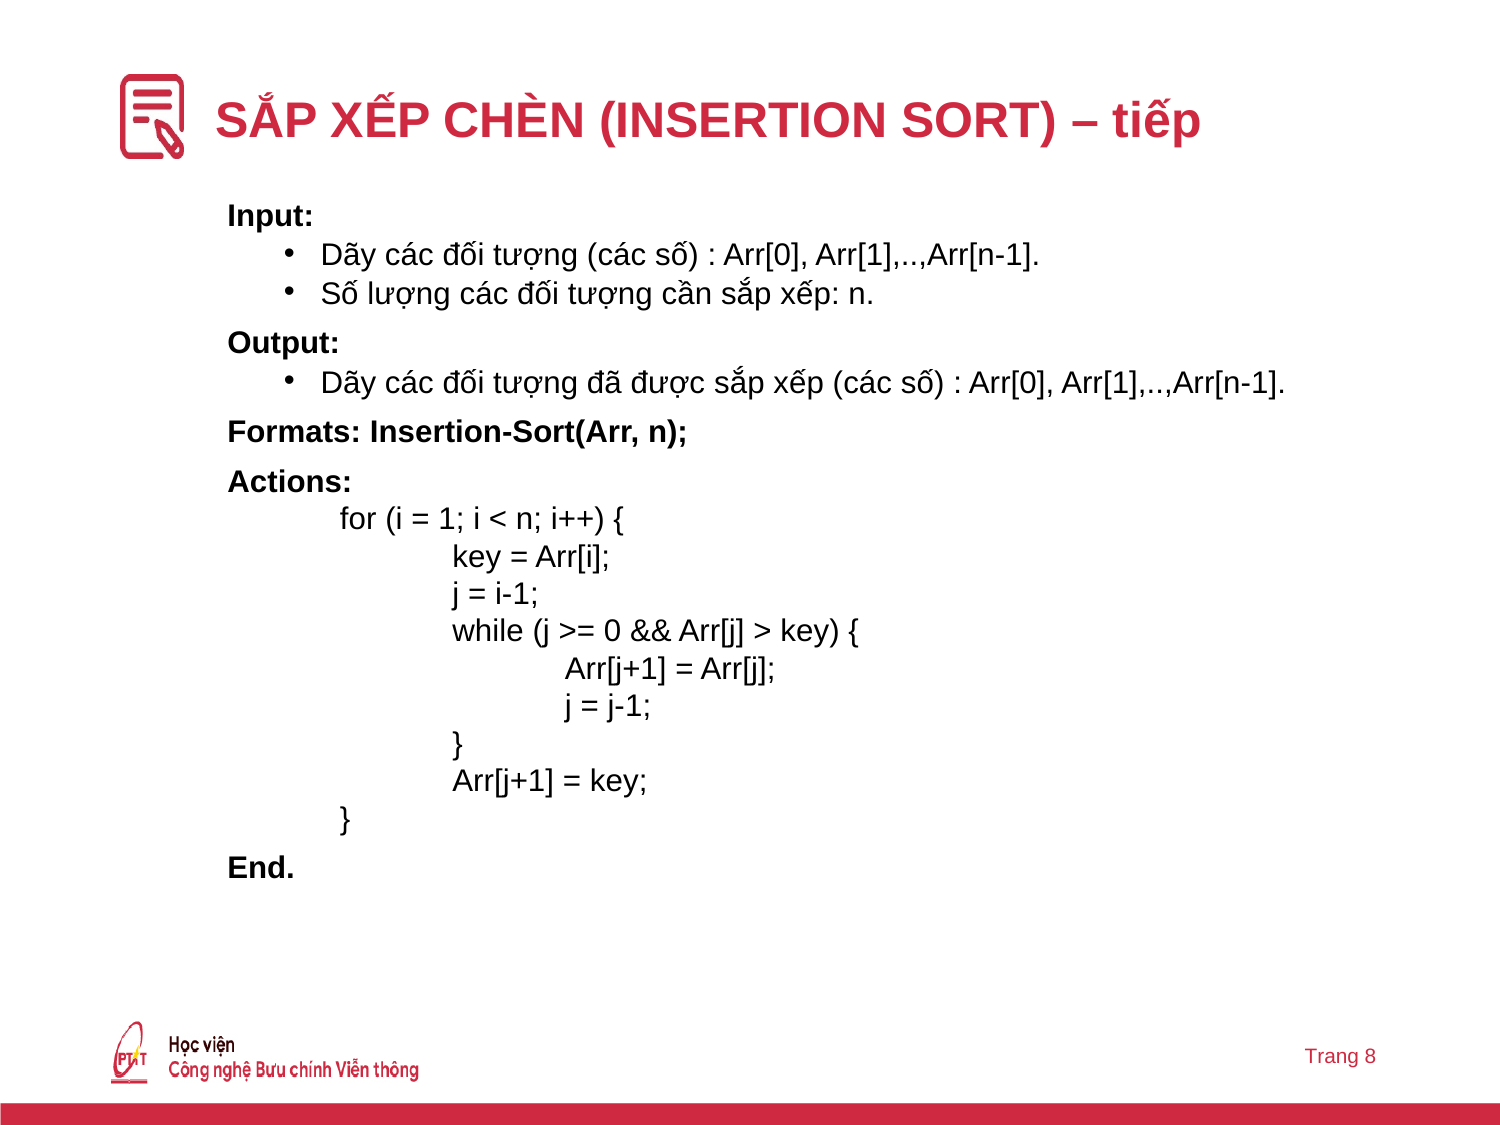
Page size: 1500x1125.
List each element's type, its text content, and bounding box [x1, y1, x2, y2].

text_box Input: Dãy các đối tượng (các số) : Arr[0], Arr[1],..,Arr[n-1]. Số lượng các đối tượng cần sắp xếp: n. Output: Dãy các đối tượng đã được sắp xếp (các số) : Arr[0], Arr[1],..,Arr[n-1]. Formats: Insertion-Sort(Arr, n); Actions: for (i = 1; i < n; i++) { key = Arr[i]; j = i-1; while (j >= 0 && Arr[j] > key) { Arr[j+1] = Arr[j]; j = j-1; } Arr[j+1] = key; } End. [212, 187, 1438, 958]
title SẮP XẾP CHÈN (INSERTION SORT) – tiếp [200, 59, 1397, 183]
picture [0, 0, 1500, 1125]
